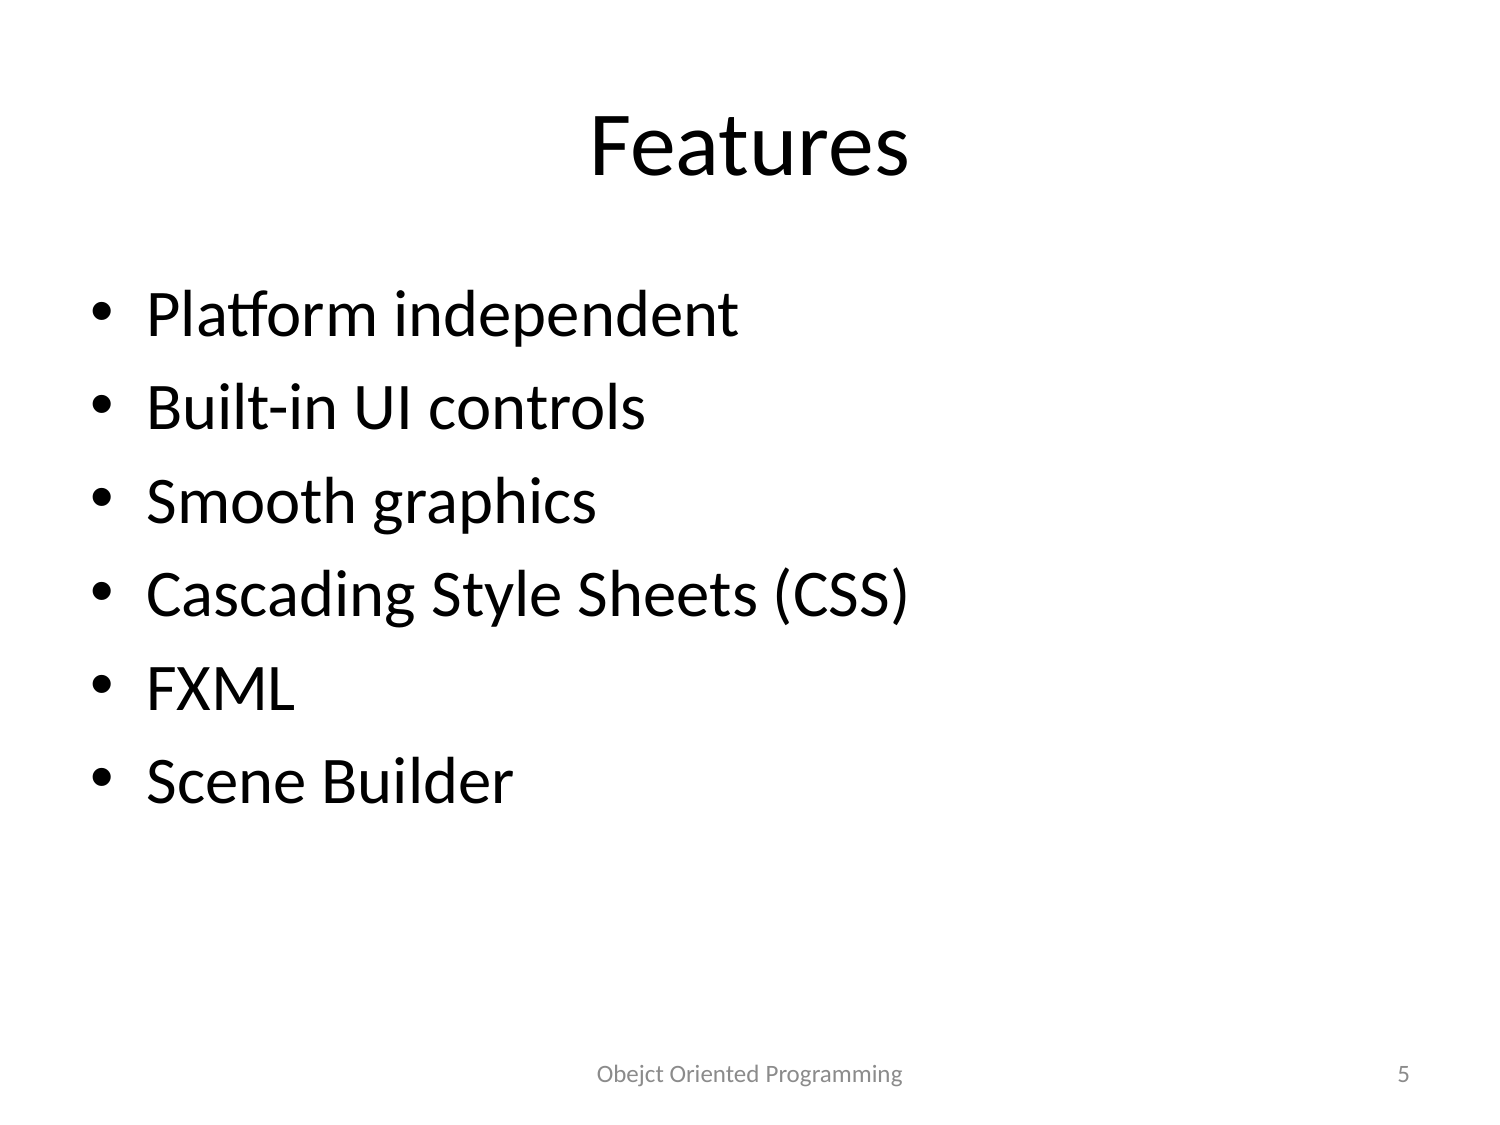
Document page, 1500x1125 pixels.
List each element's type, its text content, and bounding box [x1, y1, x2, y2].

title Features [75, 45, 1425, 233]
footer Obejct Oriented Programming [512, 1042, 988, 1103]
slide_number 5 [1074, 1042, 1425, 1103]
list Platform independent Built-in UI controls Smooth graphics Cascading Style Sheets (CSS) FXML Scene Builder [75, 262, 1425, 1005]
